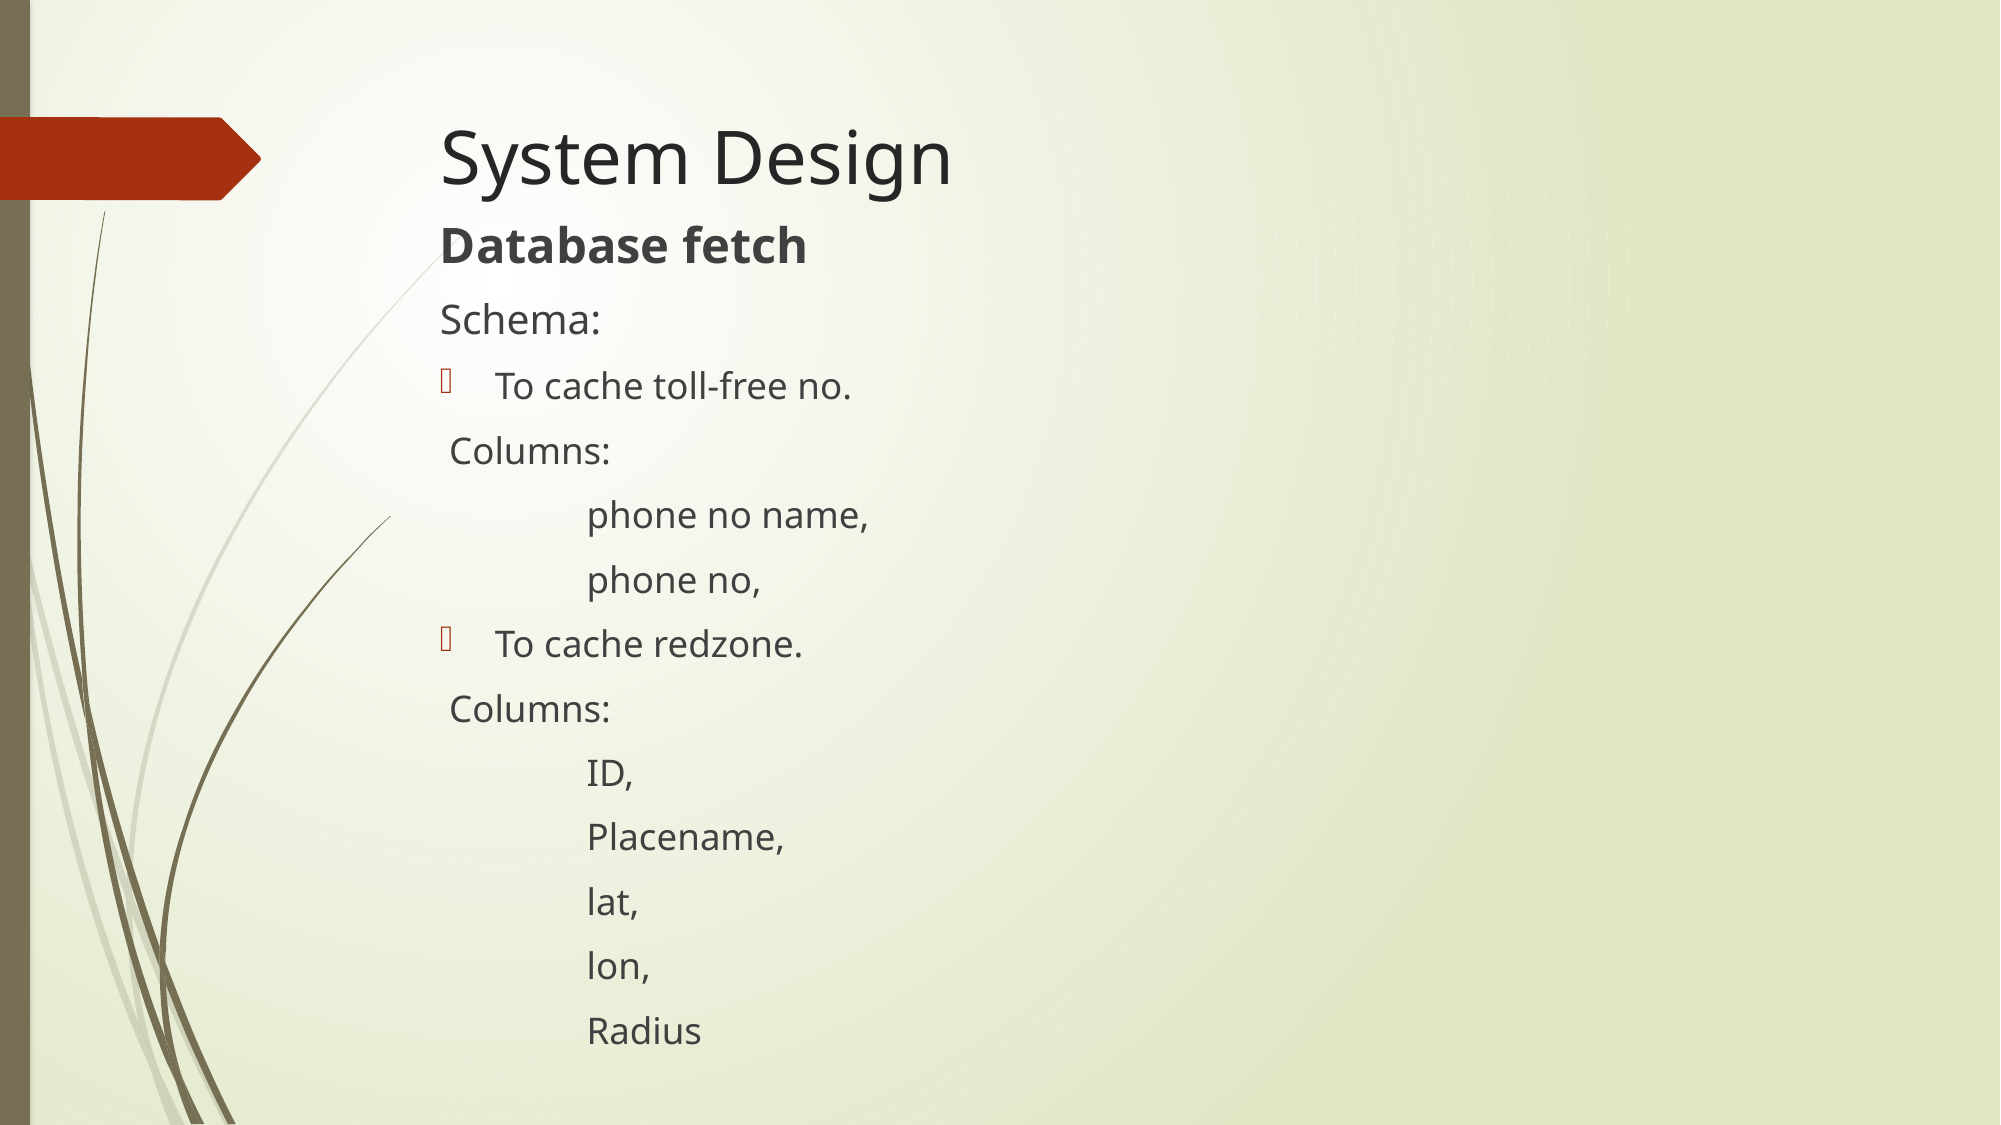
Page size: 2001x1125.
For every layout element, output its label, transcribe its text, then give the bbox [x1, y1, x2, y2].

list Database fetch Schema: To cache toll-free no. Columns: phone no name, phone no, To cache redzone. Columns: ID, Placename, lat, lon, Radius [424, 207, 1888, 1065]
title System Design [425, 102, 1888, 207]
